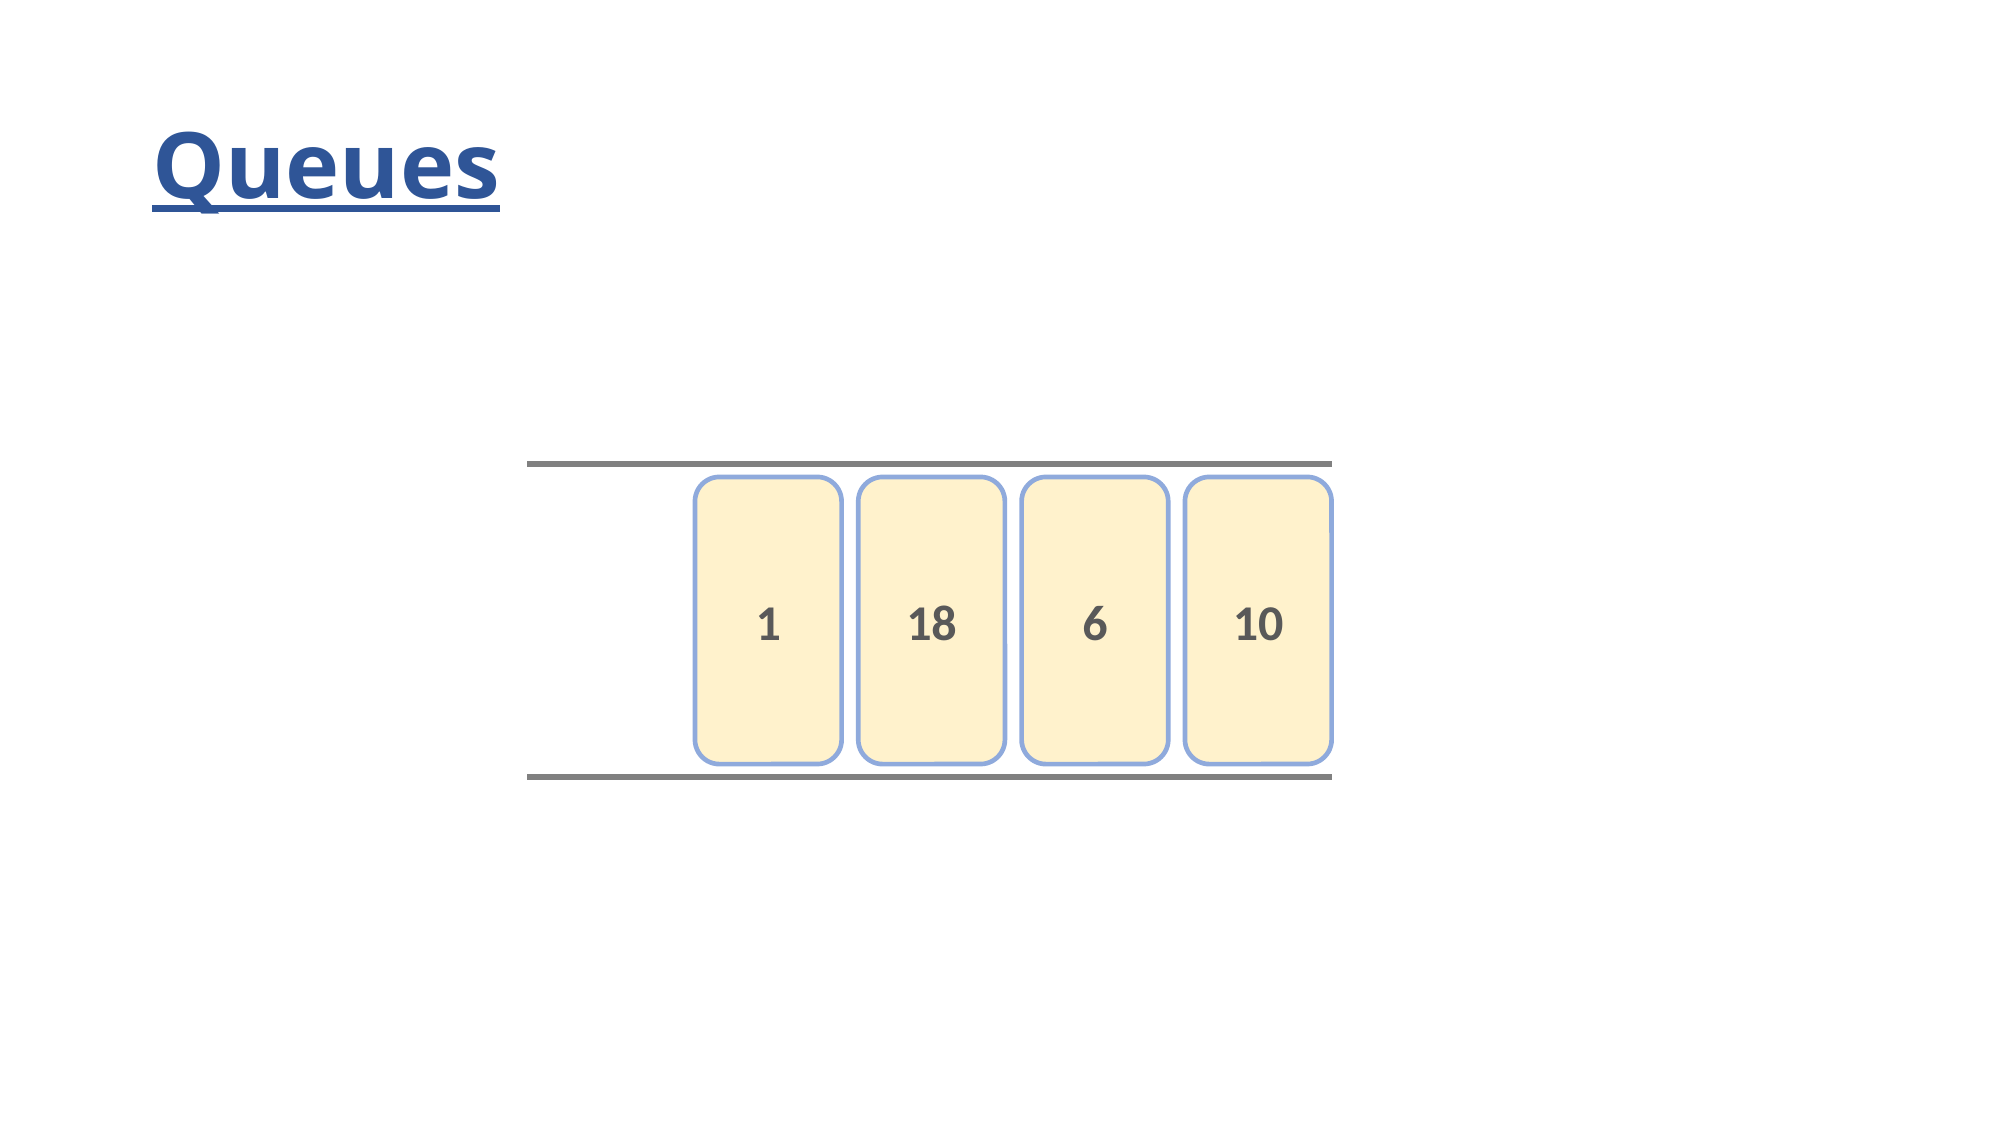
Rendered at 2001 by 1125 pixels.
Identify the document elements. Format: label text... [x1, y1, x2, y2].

text_box 18 [857, 475, 1006, 766]
title Queues [137, 59, 1863, 278]
text_box 6 [1020, 475, 1170, 766]
text_box 10 [1183, 475, 1333, 766]
text_box 1 [693, 475, 843, 766]
